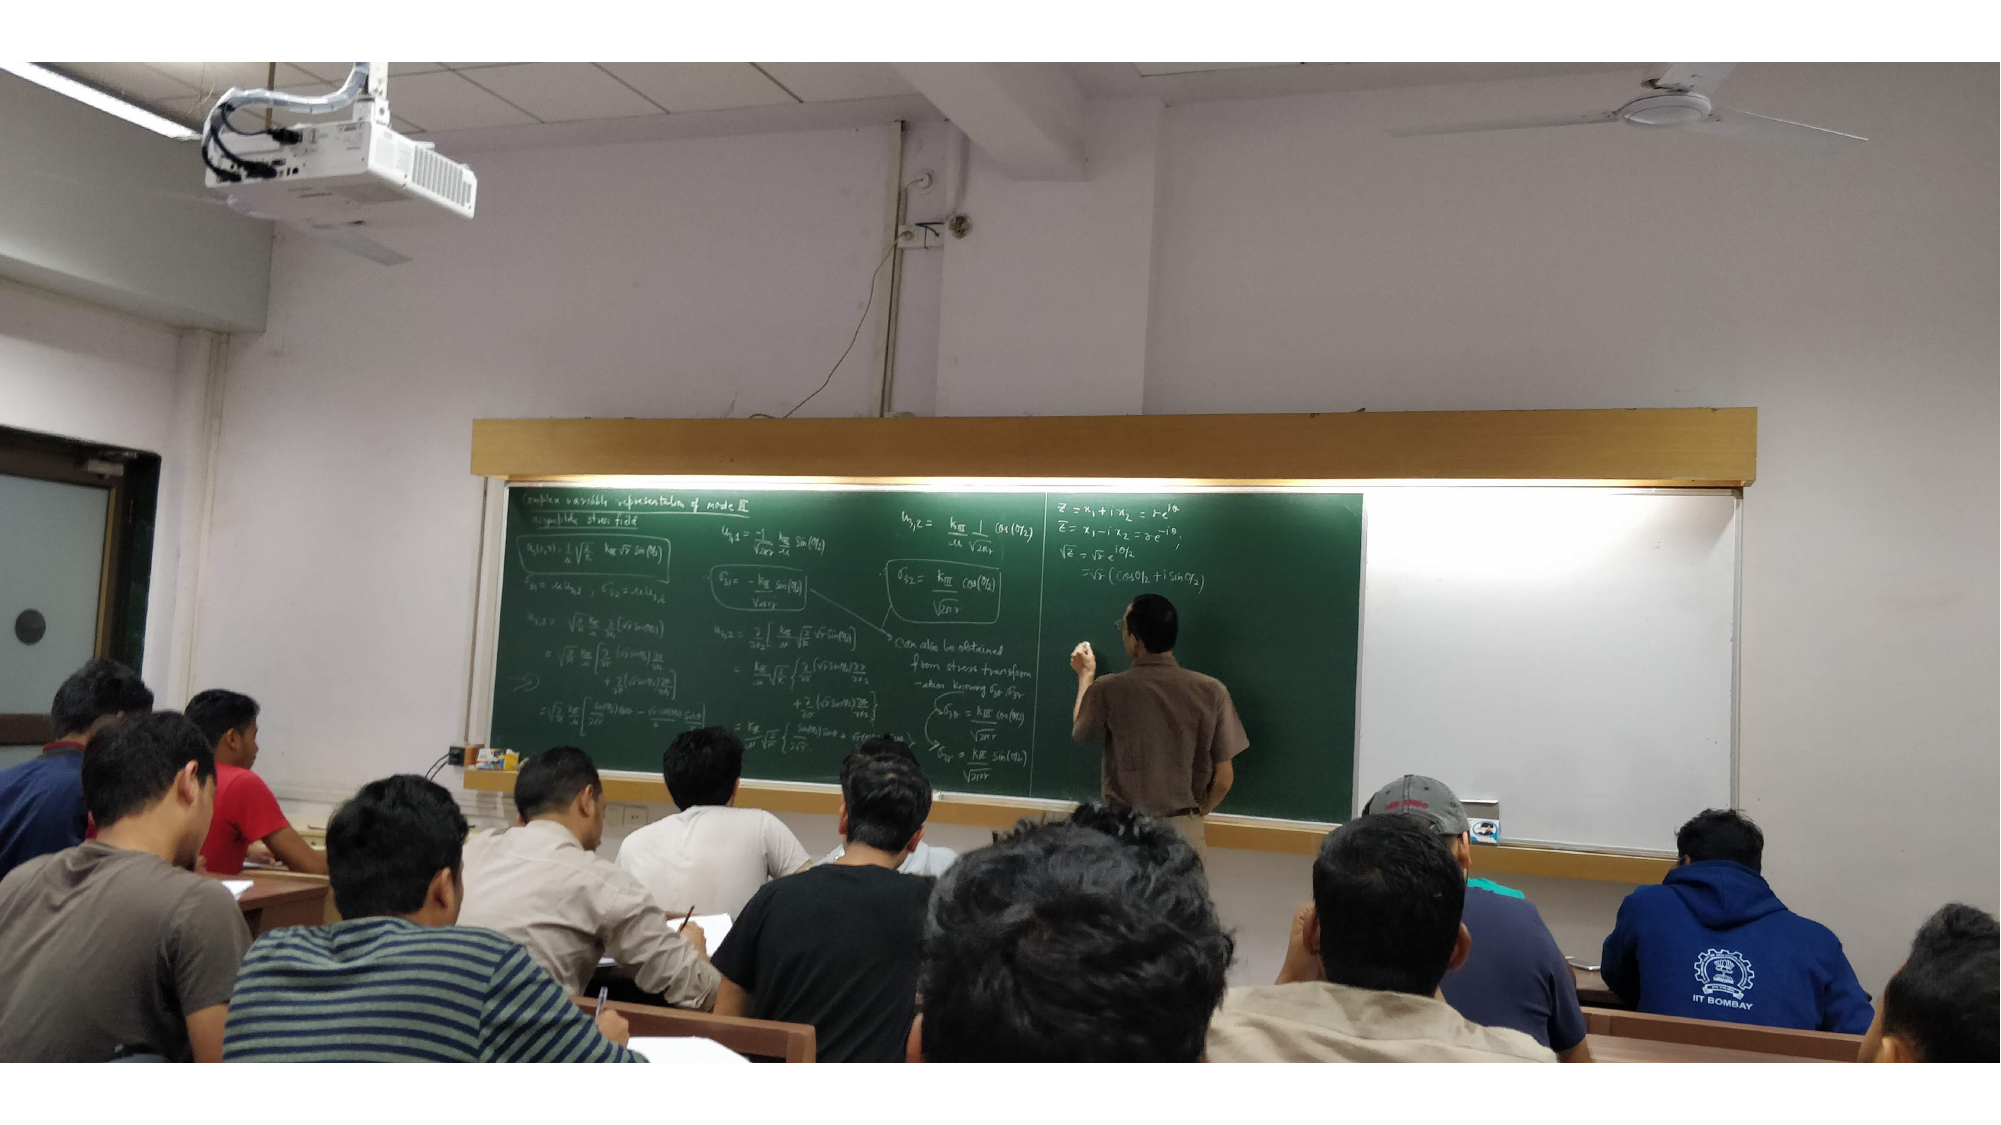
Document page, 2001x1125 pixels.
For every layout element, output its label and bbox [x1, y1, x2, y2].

picture [0, 62, 2000, 1063]
